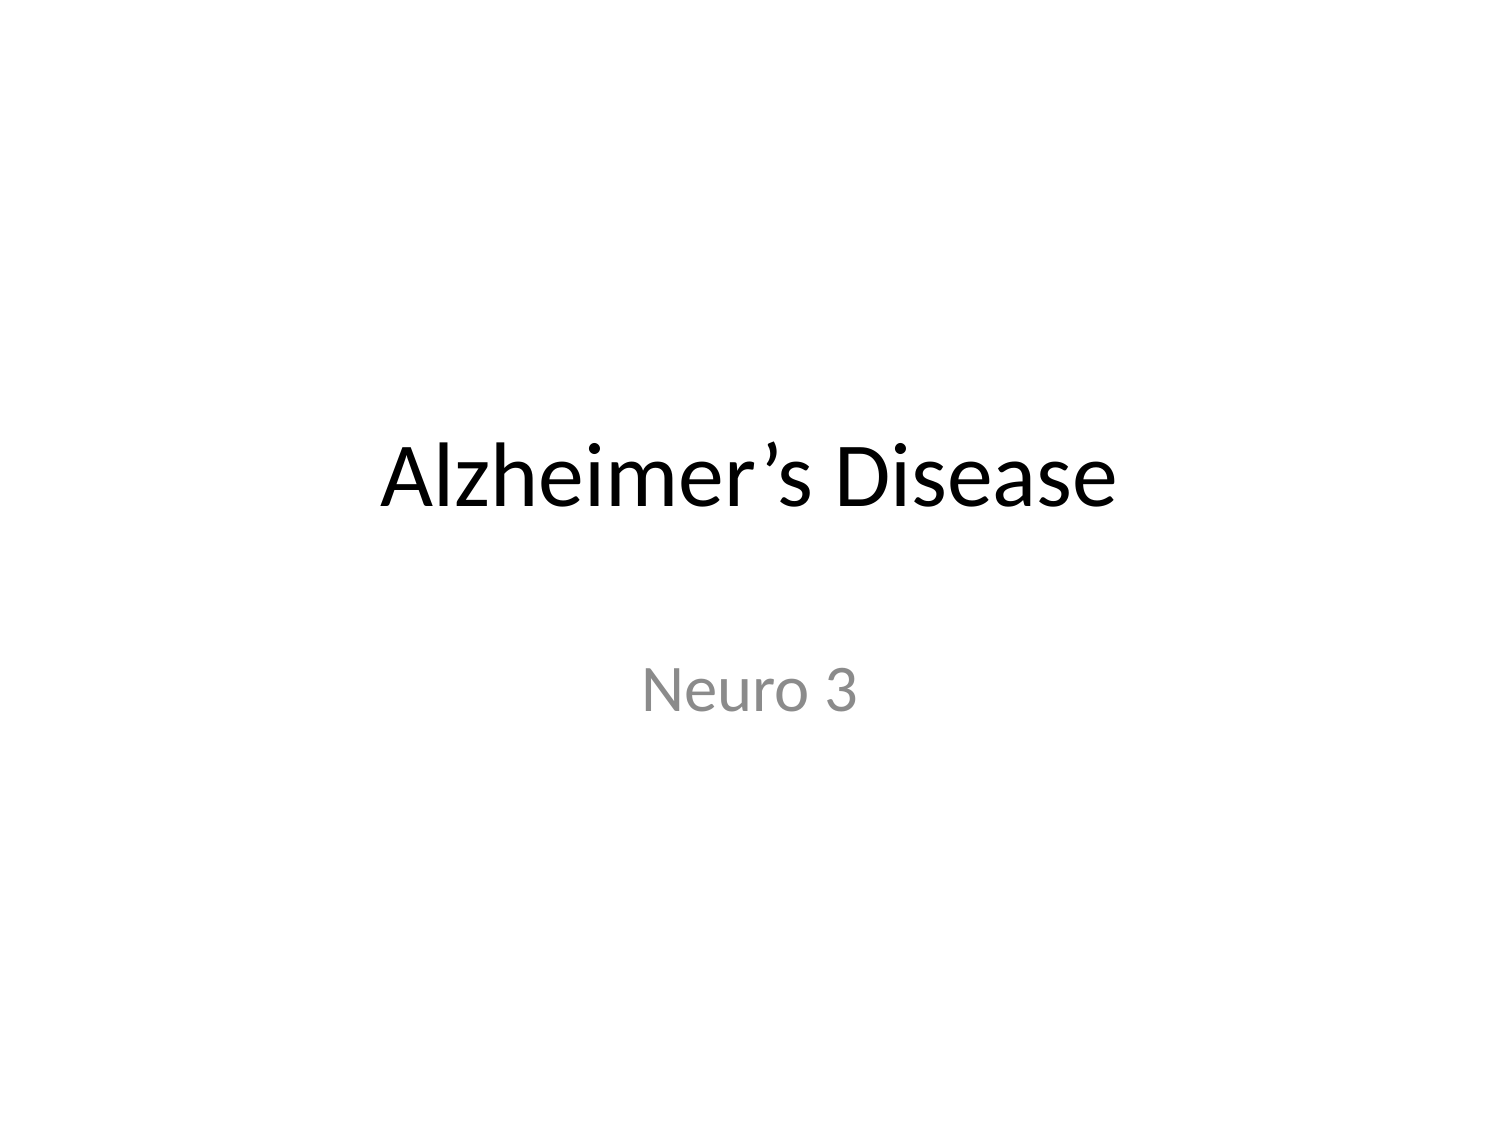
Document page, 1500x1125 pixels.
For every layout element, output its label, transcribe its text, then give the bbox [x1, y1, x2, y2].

title Alzheimer’s Disease [112, 349, 1388, 591]
subtitle Neuro 3 [225, 637, 1275, 925]
